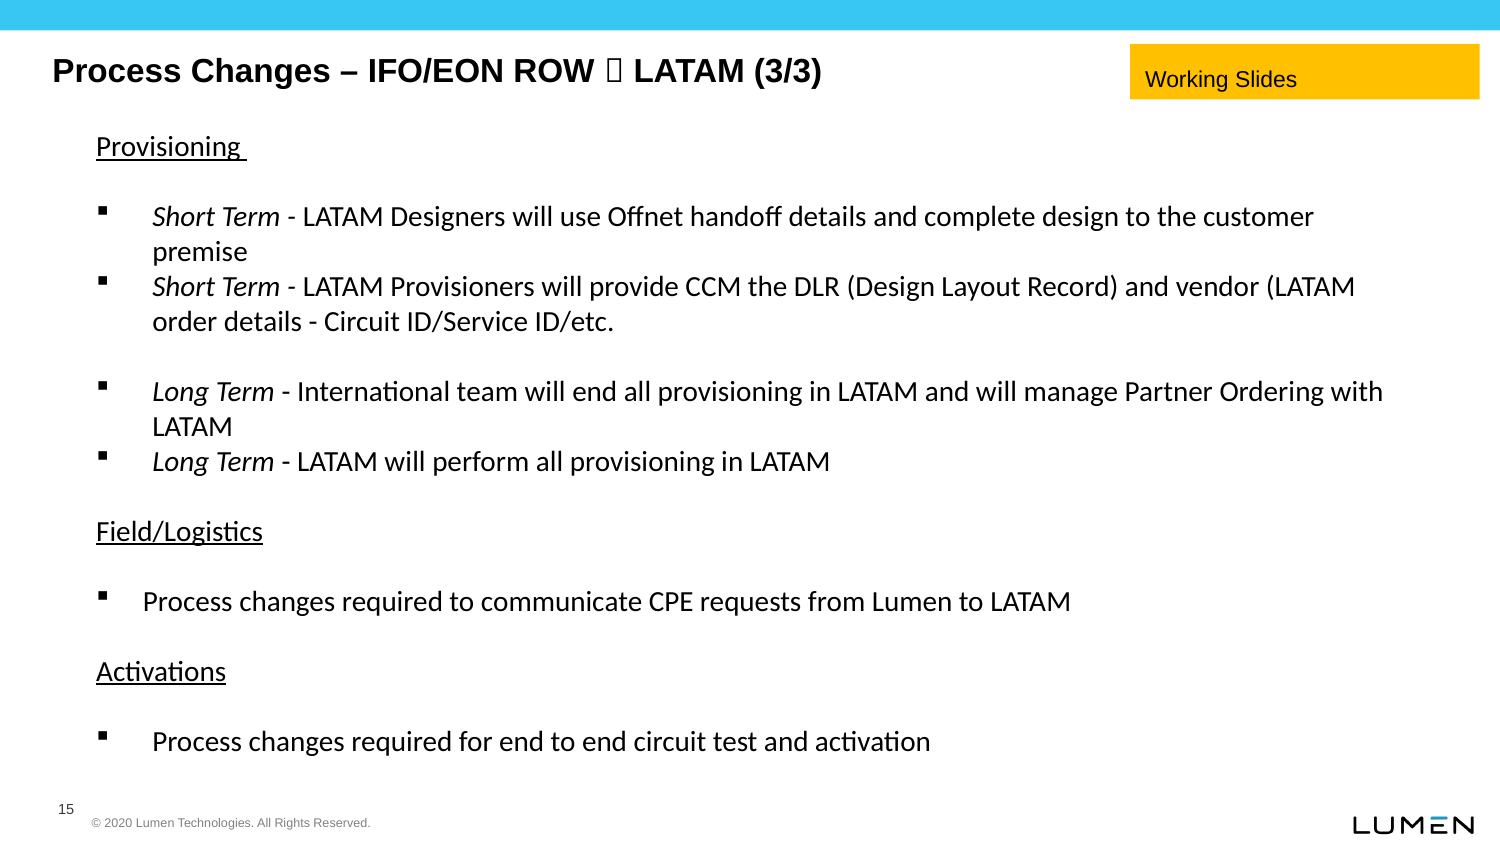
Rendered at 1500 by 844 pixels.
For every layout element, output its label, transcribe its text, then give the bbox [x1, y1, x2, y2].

picture [1338, 805, 1490, 844]
text_box Process Changes – IFO/EON ROW  LATAM (3/3) [37, 43, 1080, 100]
slide_number 15 [43, 786, 109, 832]
text_box Provisioning Short Term - LATAM Designers will use Offnet handoff details and complete design to the customer premise Short Term - LATAM Provisioners will provide CCM the DLR (Design Layout Record) and vendor (LATAM order details - Circuit ID/Service ID/etc. Long Term - International team will end all provisioning in LATAM and will manage Partner Ordering with LATAM Long Term - LATAM will perform all provisioning in LATAM Field/Logistics Process changes required to communicate CPE requests from Lumen to LATAM Activations Process changes required for end to end circuit test and activation [81, 120, 1420, 765]
text_box Working Slides [1130, 43, 1480, 100]
